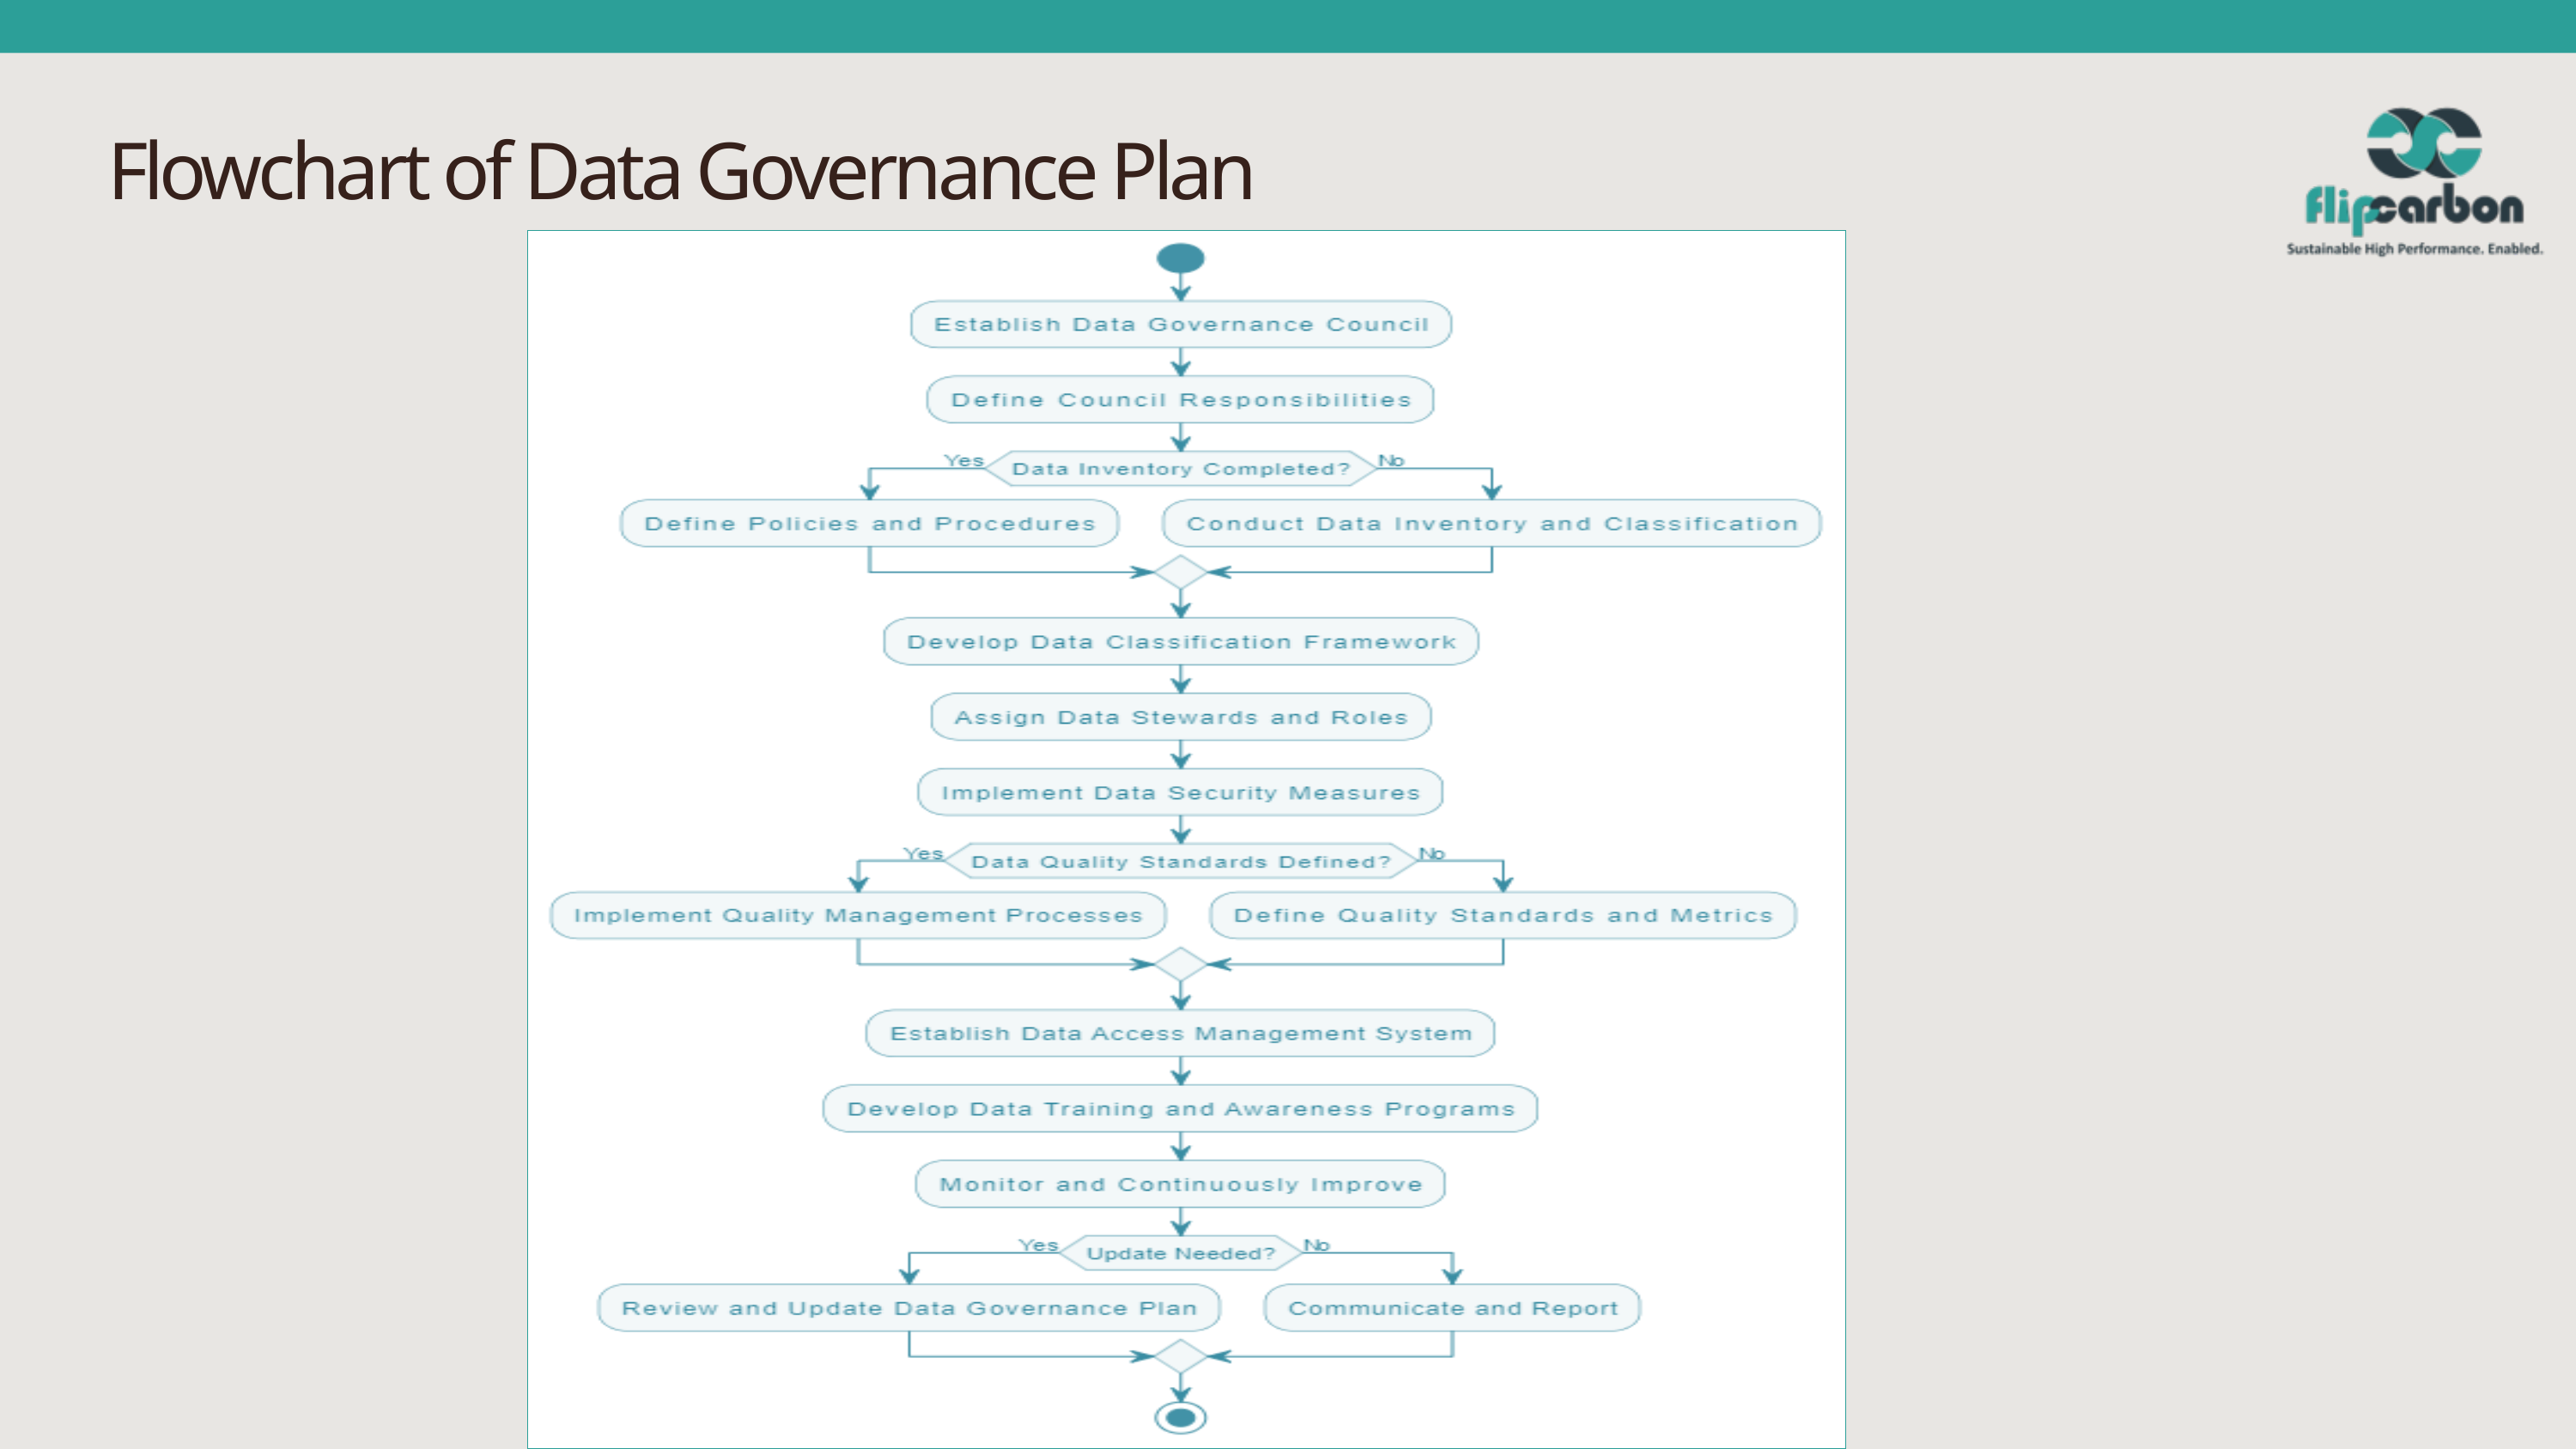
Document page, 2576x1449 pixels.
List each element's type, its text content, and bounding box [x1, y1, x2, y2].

text_box [0, 0, 2576, 53]
text_box Flowchart of Data Governance Plan [107, 55, 2394, 215]
picture [526, 230, 1847, 1449]
picture [2256, 72, 2576, 299]
